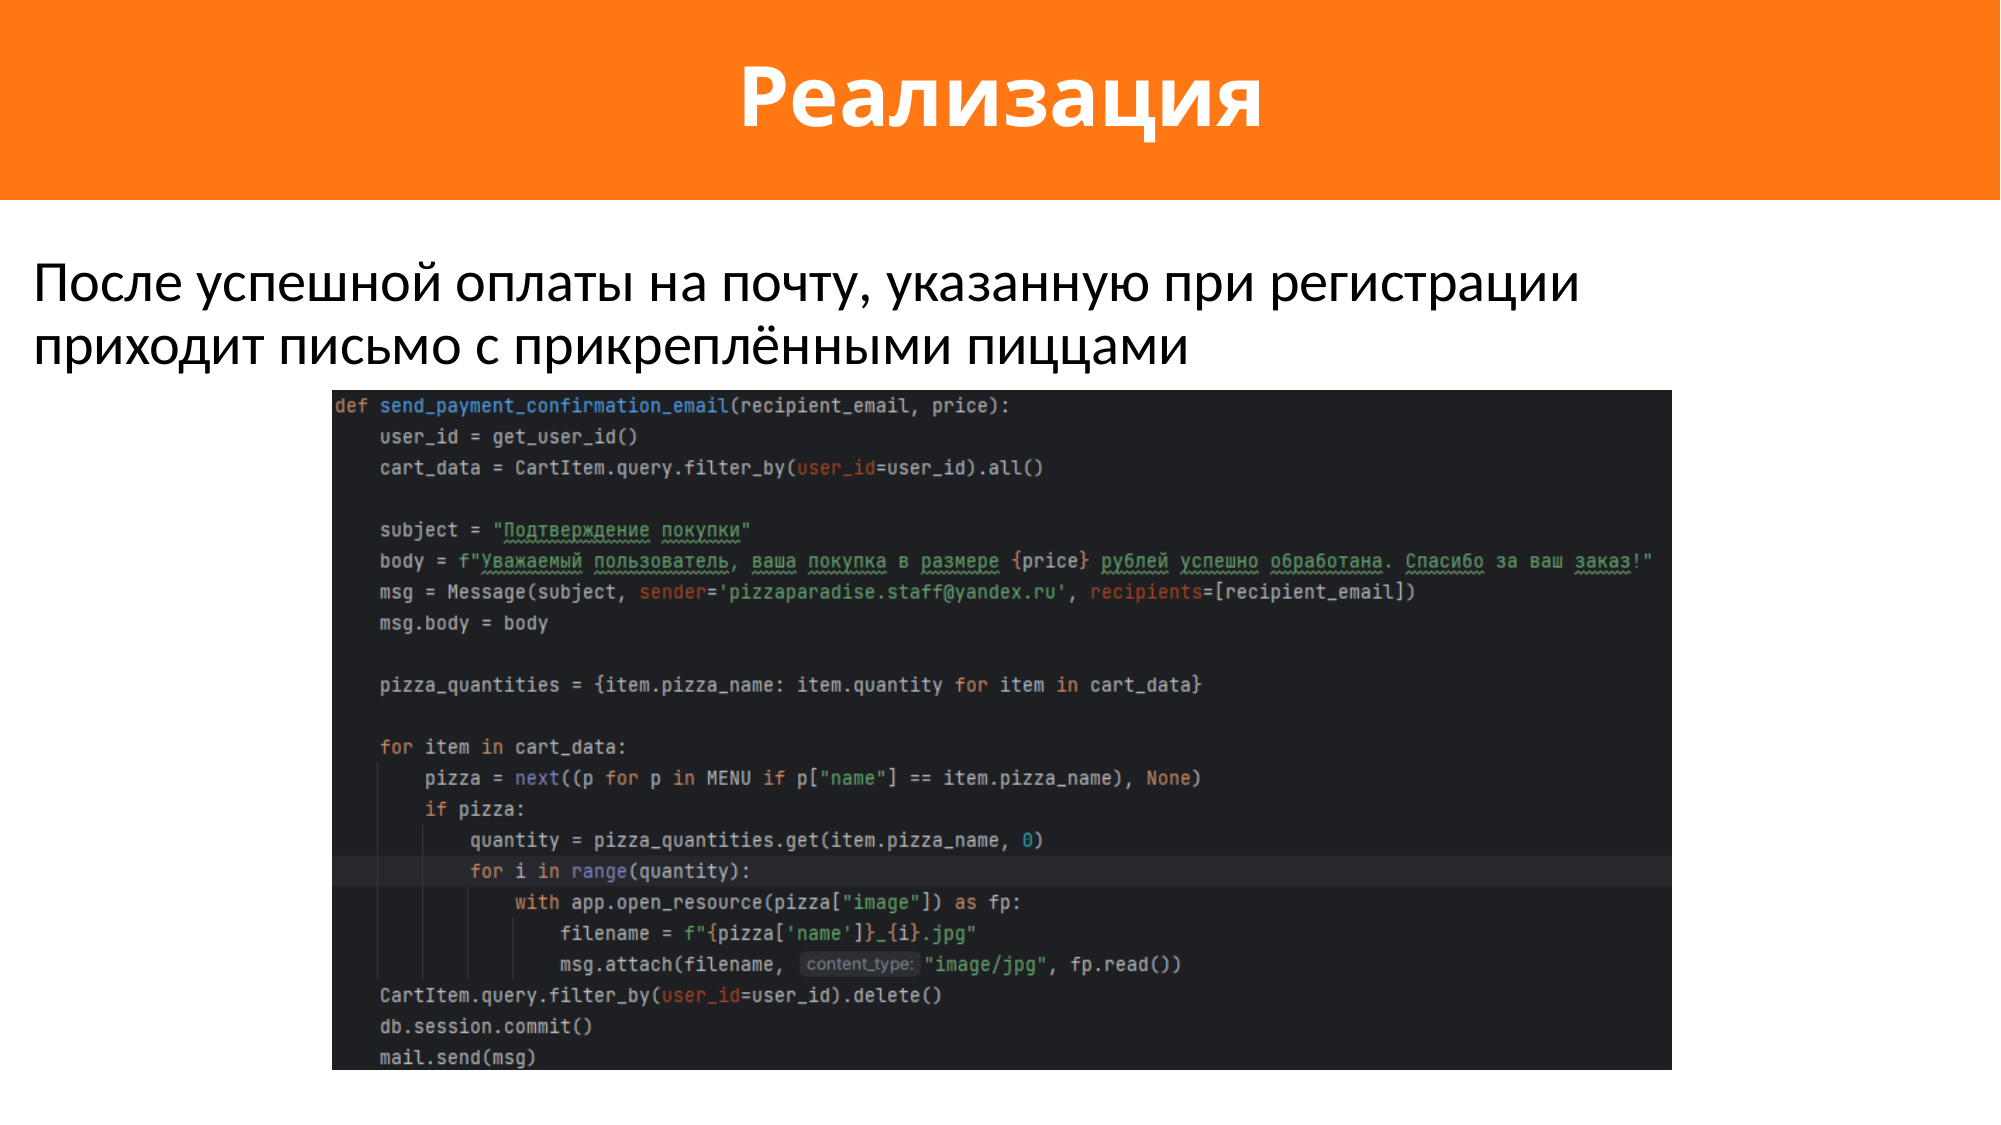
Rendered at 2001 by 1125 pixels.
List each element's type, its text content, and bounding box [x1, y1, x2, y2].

picture [331, 389, 1672, 1070]
list После успешной оплаты на почту, указанную при регистрации приходит письмо с прикреплёнными пиццами [18, 243, 1772, 958]
text_box Реализация [27, 25, 1976, 174]
text_box [0, 0, 2000, 200]
